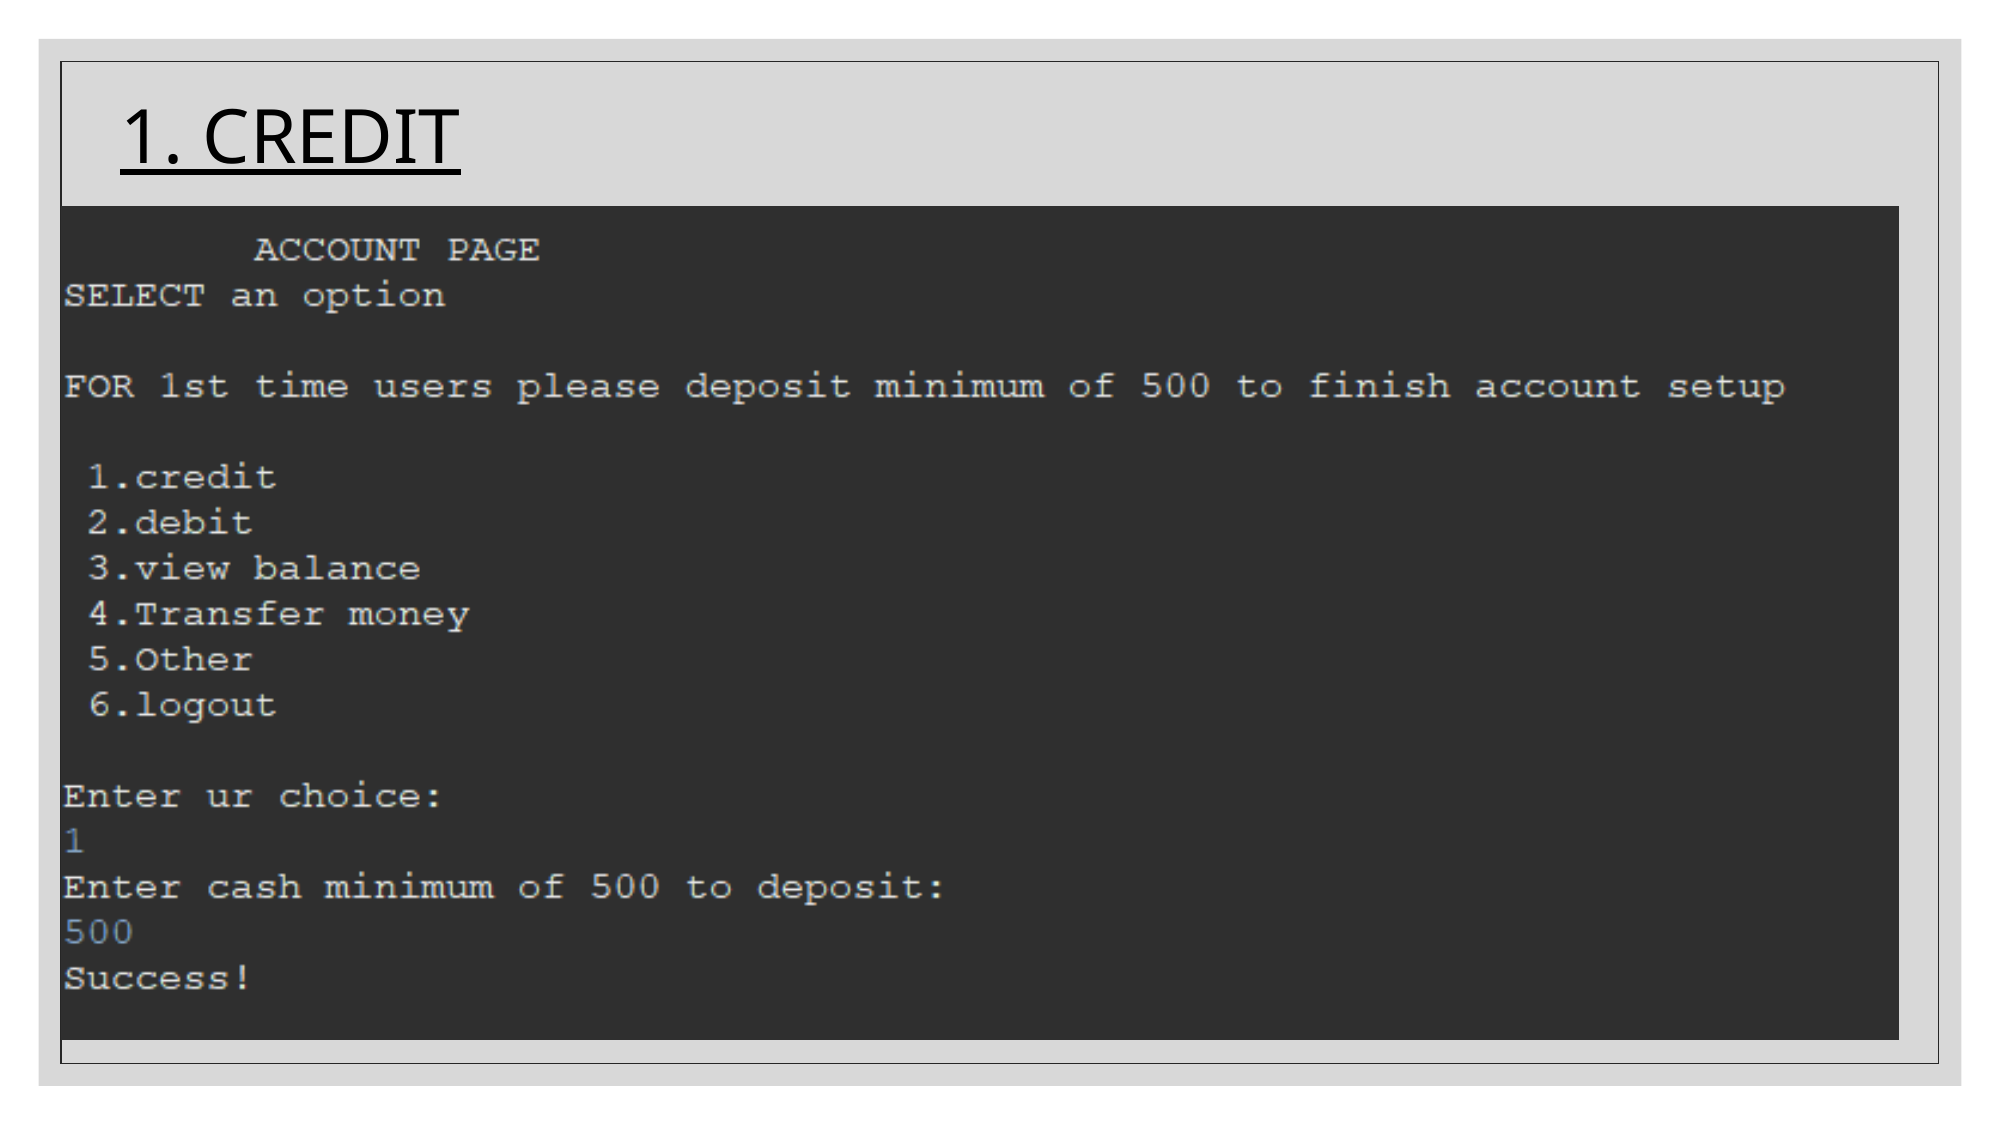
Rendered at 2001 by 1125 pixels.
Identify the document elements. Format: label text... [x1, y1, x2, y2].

text_box 1. CREDIT [105, 81, 1106, 186]
picture [61, 206, 1899, 1040]
